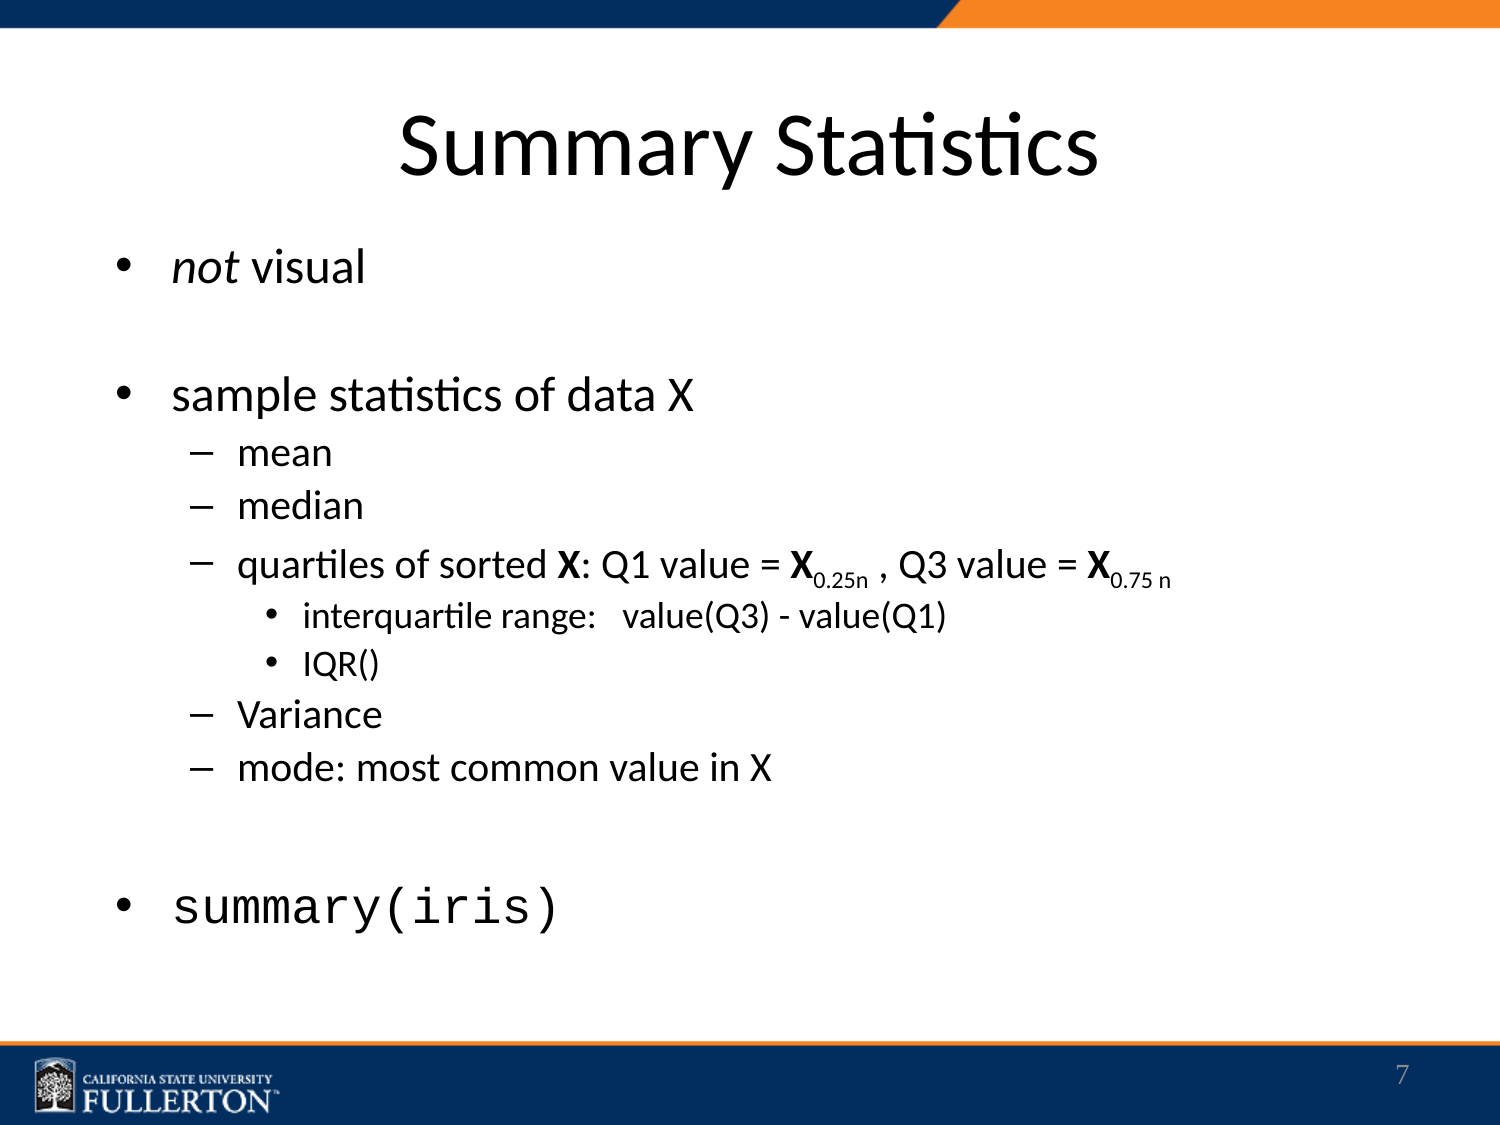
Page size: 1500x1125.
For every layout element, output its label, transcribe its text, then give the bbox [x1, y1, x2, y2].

list not visual sample statistics of data X mean median quartiles of sorted X: Q1 value = X0.25n , Q3 value = X0.75 n interquartile range: value(Q3) - value(Q1) IQR() Variance mode: most common value in X summary(iris) [100, 232, 1376, 1083]
title Summary Statistics [75, 45, 1425, 233]
slide_number 7 [1074, 1042, 1425, 1103]
picture [0, 0, 1500, 1125]
